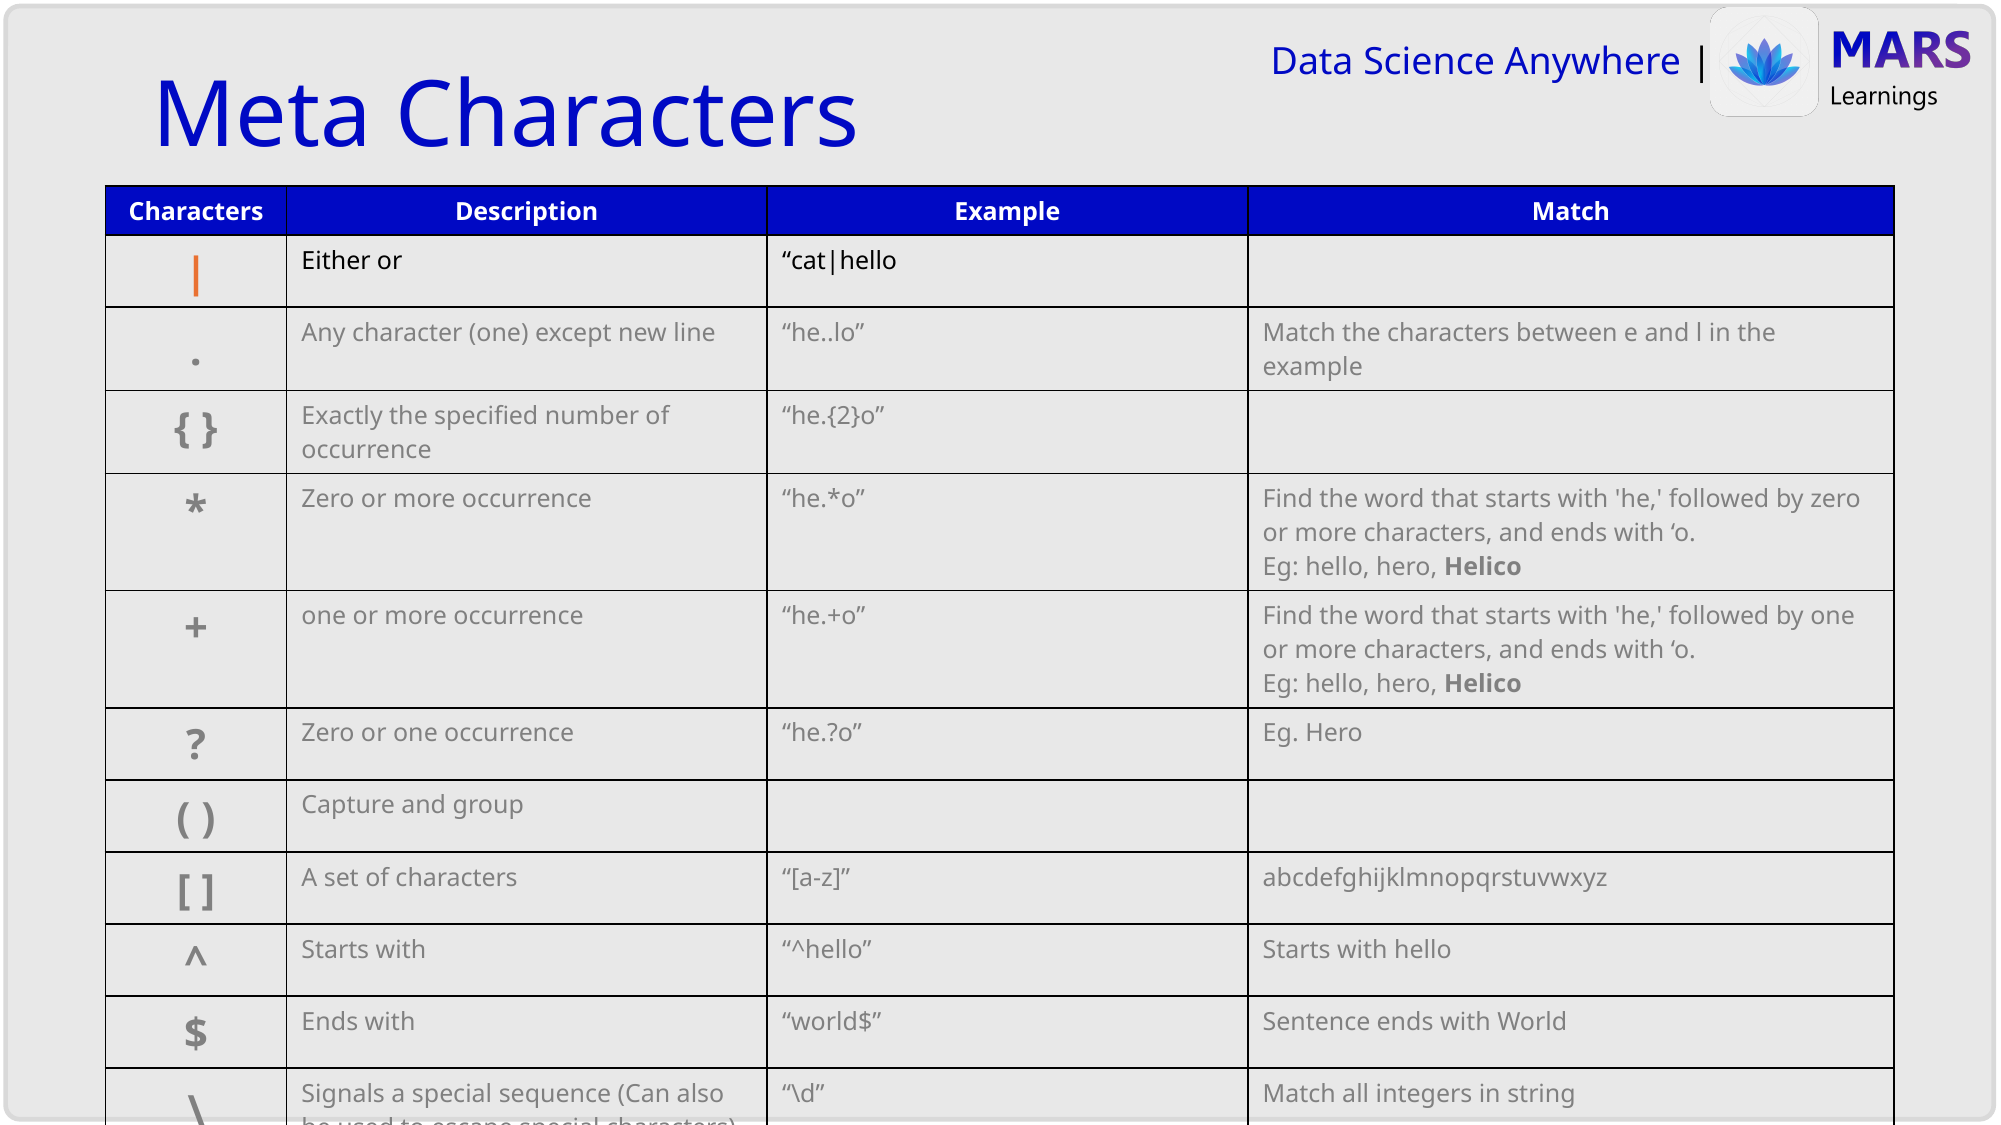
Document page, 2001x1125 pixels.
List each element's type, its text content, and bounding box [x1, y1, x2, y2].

table_header Example [768, 187, 1247, 234]
table_cell ? [106, 709, 286, 779]
table_cell { } [106, 391, 286, 473]
table_cell [ ] [106, 853, 286, 923]
picture [1710, 7, 1992, 126]
table_cell * [106, 474, 286, 590]
table_cell [768, 781, 1247, 851]
title Meta Characters [137, 59, 1863, 185]
table_cell Find the word that starts with 'he,' followed by zero or more characters, and ends with ‘o. Eg: hello, hero, Helico [1249, 474, 1893, 590]
table_header Characters [106, 187, 286, 234]
table_cell ( ) [106, 781, 286, 851]
table_cell Sentence ends with World [1249, 997, 1893, 1067]
table_cell [1249, 236, 1893, 306]
table_cell Starts with hello [1249, 925, 1893, 995]
table_cell Zero or one occurrence [287, 709, 766, 779]
table_cell $ [106, 997, 286, 1067]
table_cell [1249, 781, 1893, 851]
table_cell “cat|hello [768, 236, 1247, 306]
table_cell \ [106, 1069, 286, 1125]
table_cell one or more occurrence [287, 591, 766, 707]
table_cell Match the characters between e and l in the example [1249, 308, 1893, 390]
table_cell “he.?o” [768, 709, 1247, 779]
table_header Match [1249, 187, 1893, 234]
table_cell “[a-z]” [768, 853, 1247, 923]
table_cell Eg. Hero [1249, 709, 1893, 779]
table_cell Either or [287, 236, 766, 306]
table_cell Match all integers in string [1249, 1069, 1893, 1125]
table_cell “he..lo” [768, 308, 1247, 390]
table_cell | [106, 236, 286, 306]
table_cell “world$” [768, 997, 1247, 1067]
table_cell Find the word that starts with 'he,' followed by one or more characters, and ends with ‘o. Eg: hello, hero, Helico [1249, 591, 1893, 707]
table_header Description [287, 187, 766, 234]
table_cell [1249, 391, 1893, 473]
table_cell Exactly the specified number of occurrence [287, 391, 766, 473]
table_cell Capture and group [287, 781, 766, 851]
table_cell “^hello” [768, 925, 1247, 995]
table_cell + [106, 591, 286, 707]
table_cell Starts with [287, 925, 766, 995]
table_cell Any character (one) except new line [287, 308, 766, 390]
table_cell Zero or more occurrence [287, 474, 766, 590]
table_cell A set of characters [287, 853, 766, 923]
table_cell ^ [106, 925, 286, 995]
table_cell “he.+o” [768, 591, 1247, 707]
table_cell “he.{2}o” [768, 391, 1247, 473]
table_cell Ends with [287, 997, 766, 1067]
table_cell . [106, 308, 286, 390]
table_cell “he.*o” [768, 474, 1247, 590]
table_cell abcdefghijklmnopqrstuvwxyz [1249, 853, 1893, 923]
table_cell Signals a special sequence (Can also be used to escape special characters) [287, 1069, 766, 1125]
table_cell “\d” [768, 1069, 1247, 1125]
